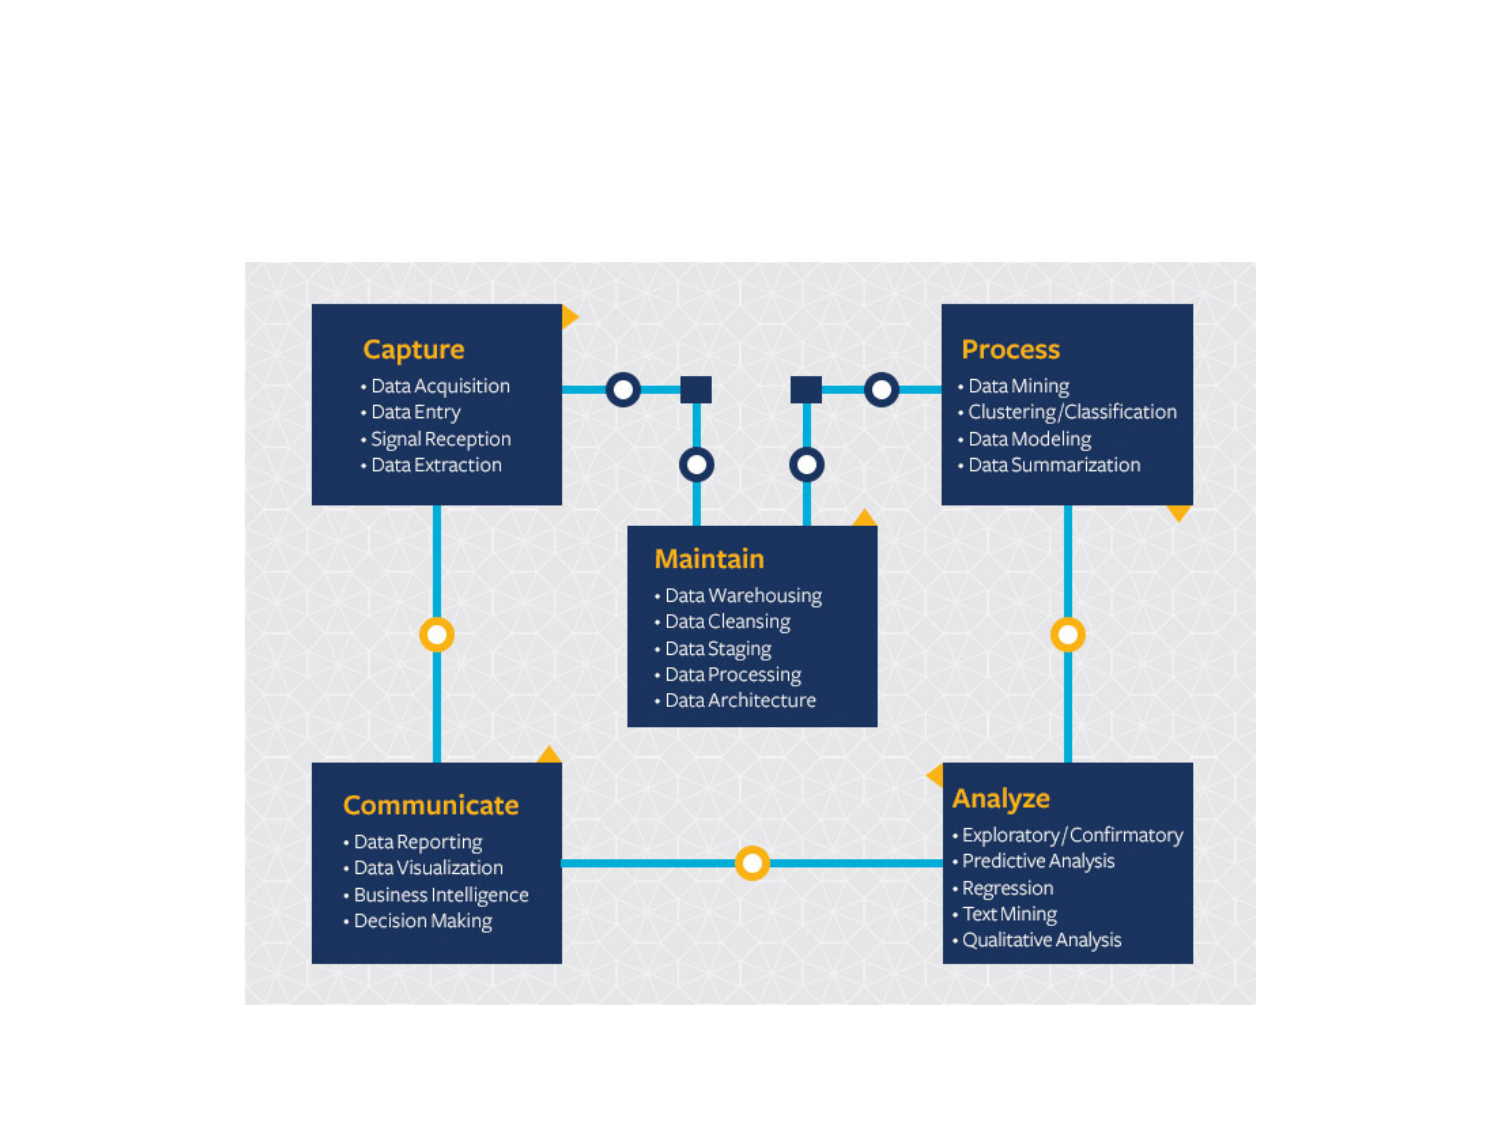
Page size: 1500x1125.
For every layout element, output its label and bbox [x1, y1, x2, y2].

list [243, 262, 1257, 1006]
